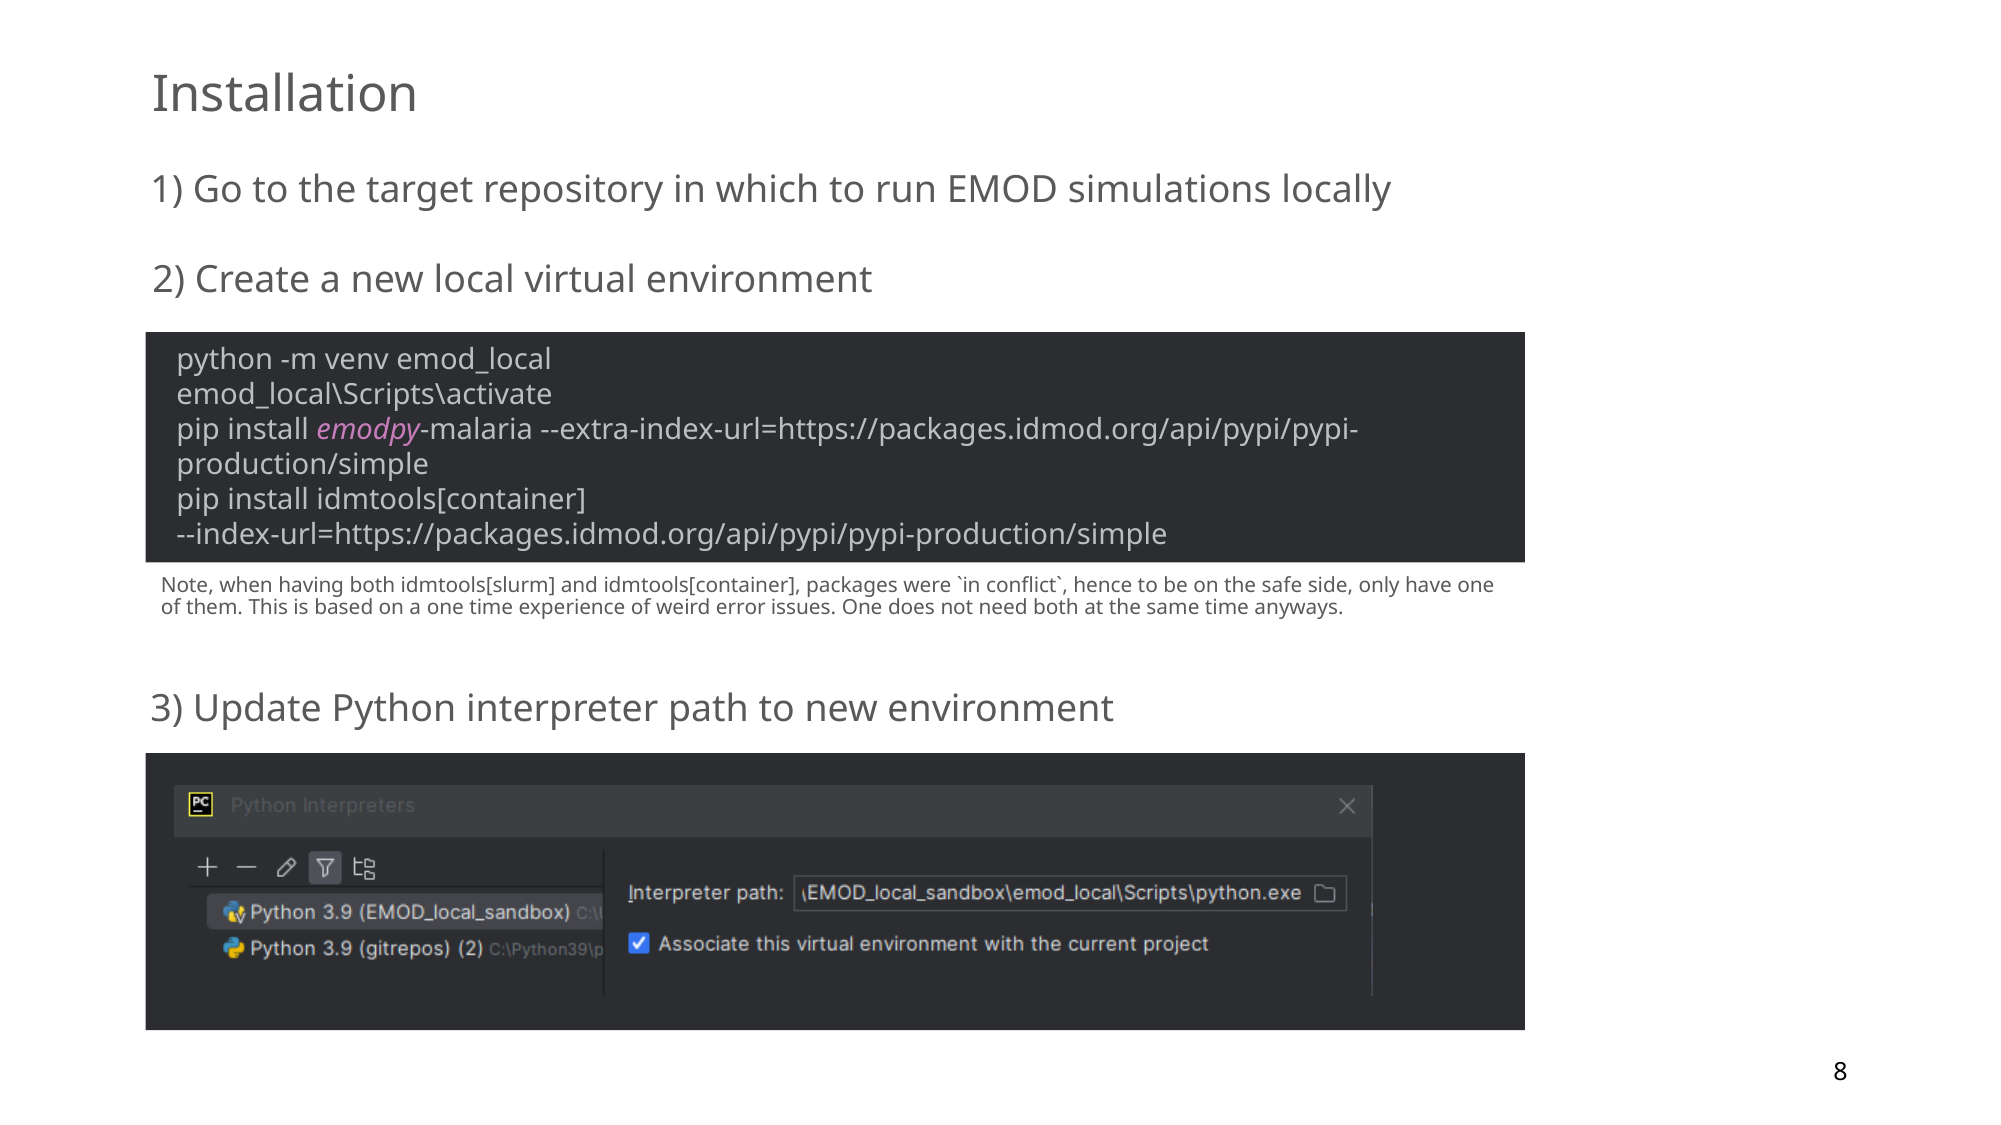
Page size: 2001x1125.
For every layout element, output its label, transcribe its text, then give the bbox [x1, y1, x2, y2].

text_box [144, 331, 1526, 564]
text_box 3) Update Python interpreter path to new environment [135, 674, 1536, 744]
text_box 1) Go to the target repository in which to run EMOD simulations locally [135, 155, 1536, 226]
title Installation [137, 59, 1863, 130]
text_box python -m venv emod_local emod_local\Scripts\activate pip install emodpy-malaria --extra-index-url=https://packages.idmod.org/api/pypi/pypi-production/simple pip install idmtools[container] --index-url=https://packages.idmod.org/api/pypi/pypi-production/simple [161, 332, 1525, 557]
text_box 2) Create a new local virtual environment [137, 245, 1538, 315]
text_box [144, 752, 1526, 1032]
picture [173, 784, 1374, 996]
slide_number 8 [1412, 1042, 1863, 1103]
text_box Note, when having both idmtools[slurm] and idmtools[container], packages were `in conflict`, hence to be on the safe side, only have one of them. This is based on a one time experience of weird error issues. One does not need both at the same time anyways. [145, 557, 1525, 636]
